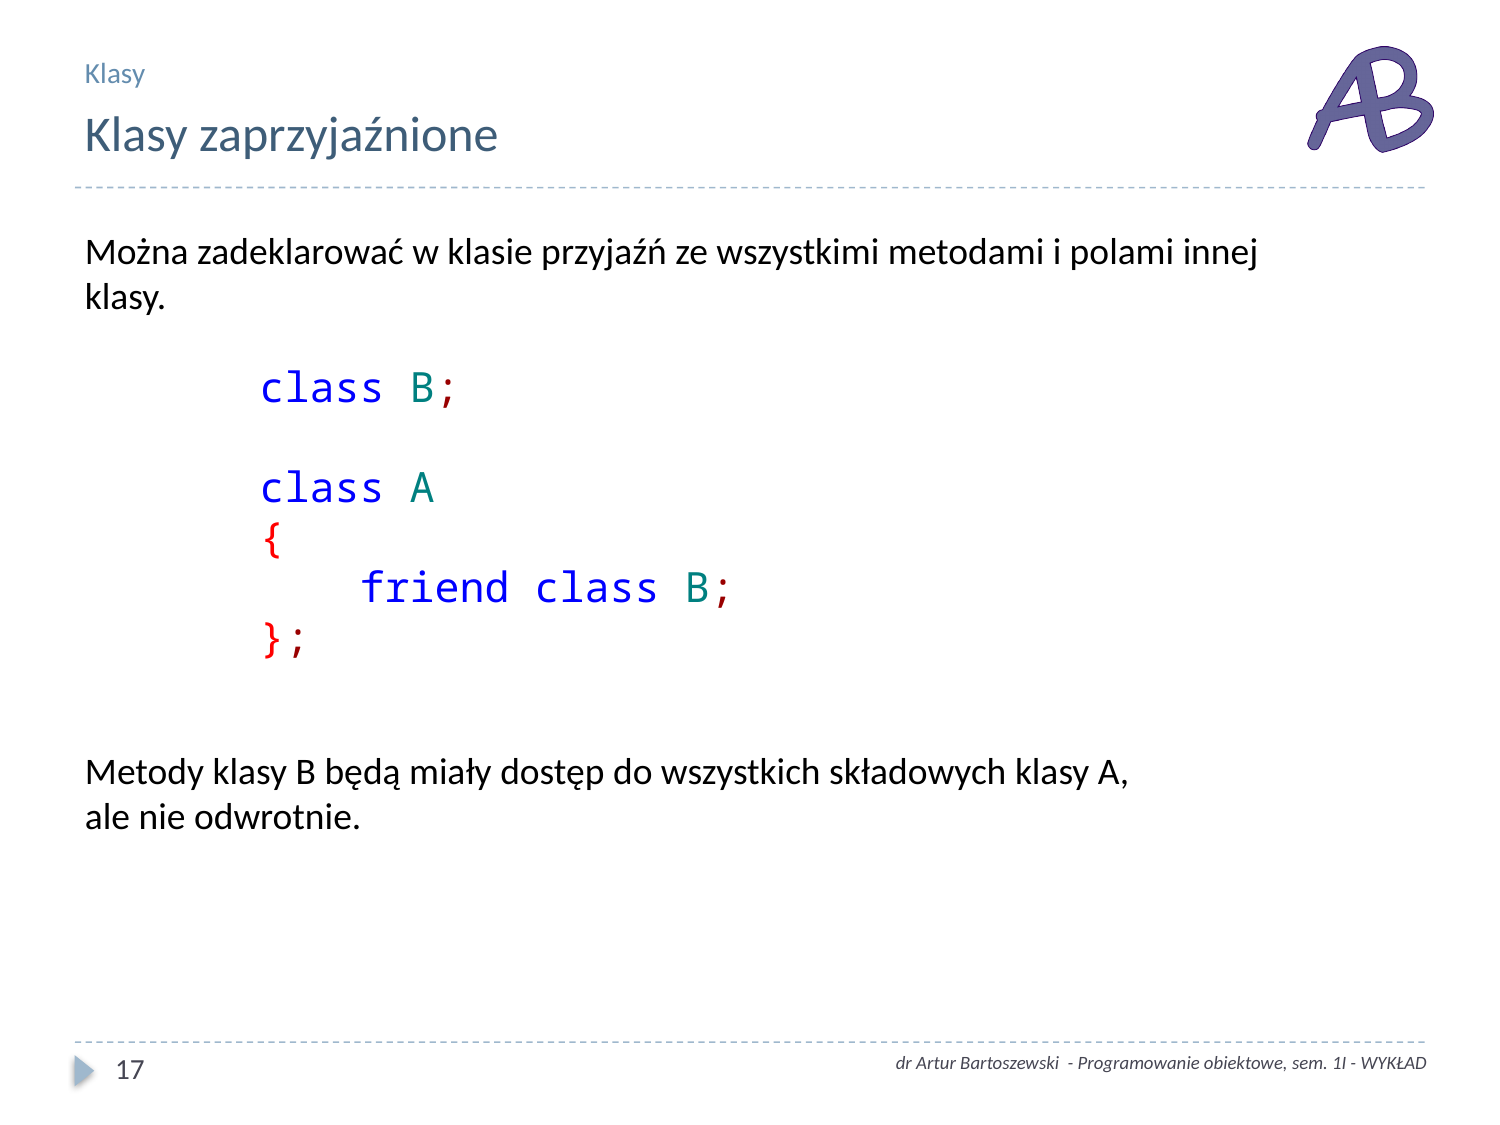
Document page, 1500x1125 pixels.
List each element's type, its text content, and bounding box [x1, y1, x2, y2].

footer dr Artur Bartoszewski - Programowanie obiektowe, sem. 1I - WYKŁAD [621, 1042, 1442, 1103]
picture [1307, 46, 1435, 153]
text_box Klasy zaprzyjaźnione [70, 93, 961, 169]
text_box Klasy [70, 46, 774, 97]
slide_number 17 [100, 1042, 426, 1103]
text_box Metody klasy B będą miały dostęp do wszystkich składowych klasy A, ale nie odwrotnie. [70, 739, 1176, 845]
text_box class B; class A { friend class B; }; [244, 353, 775, 669]
text_box Można zadeklarować w klasie przyjaźń ze wszystkimi metodami i polami innej klasy. [70, 219, 1329, 325]
